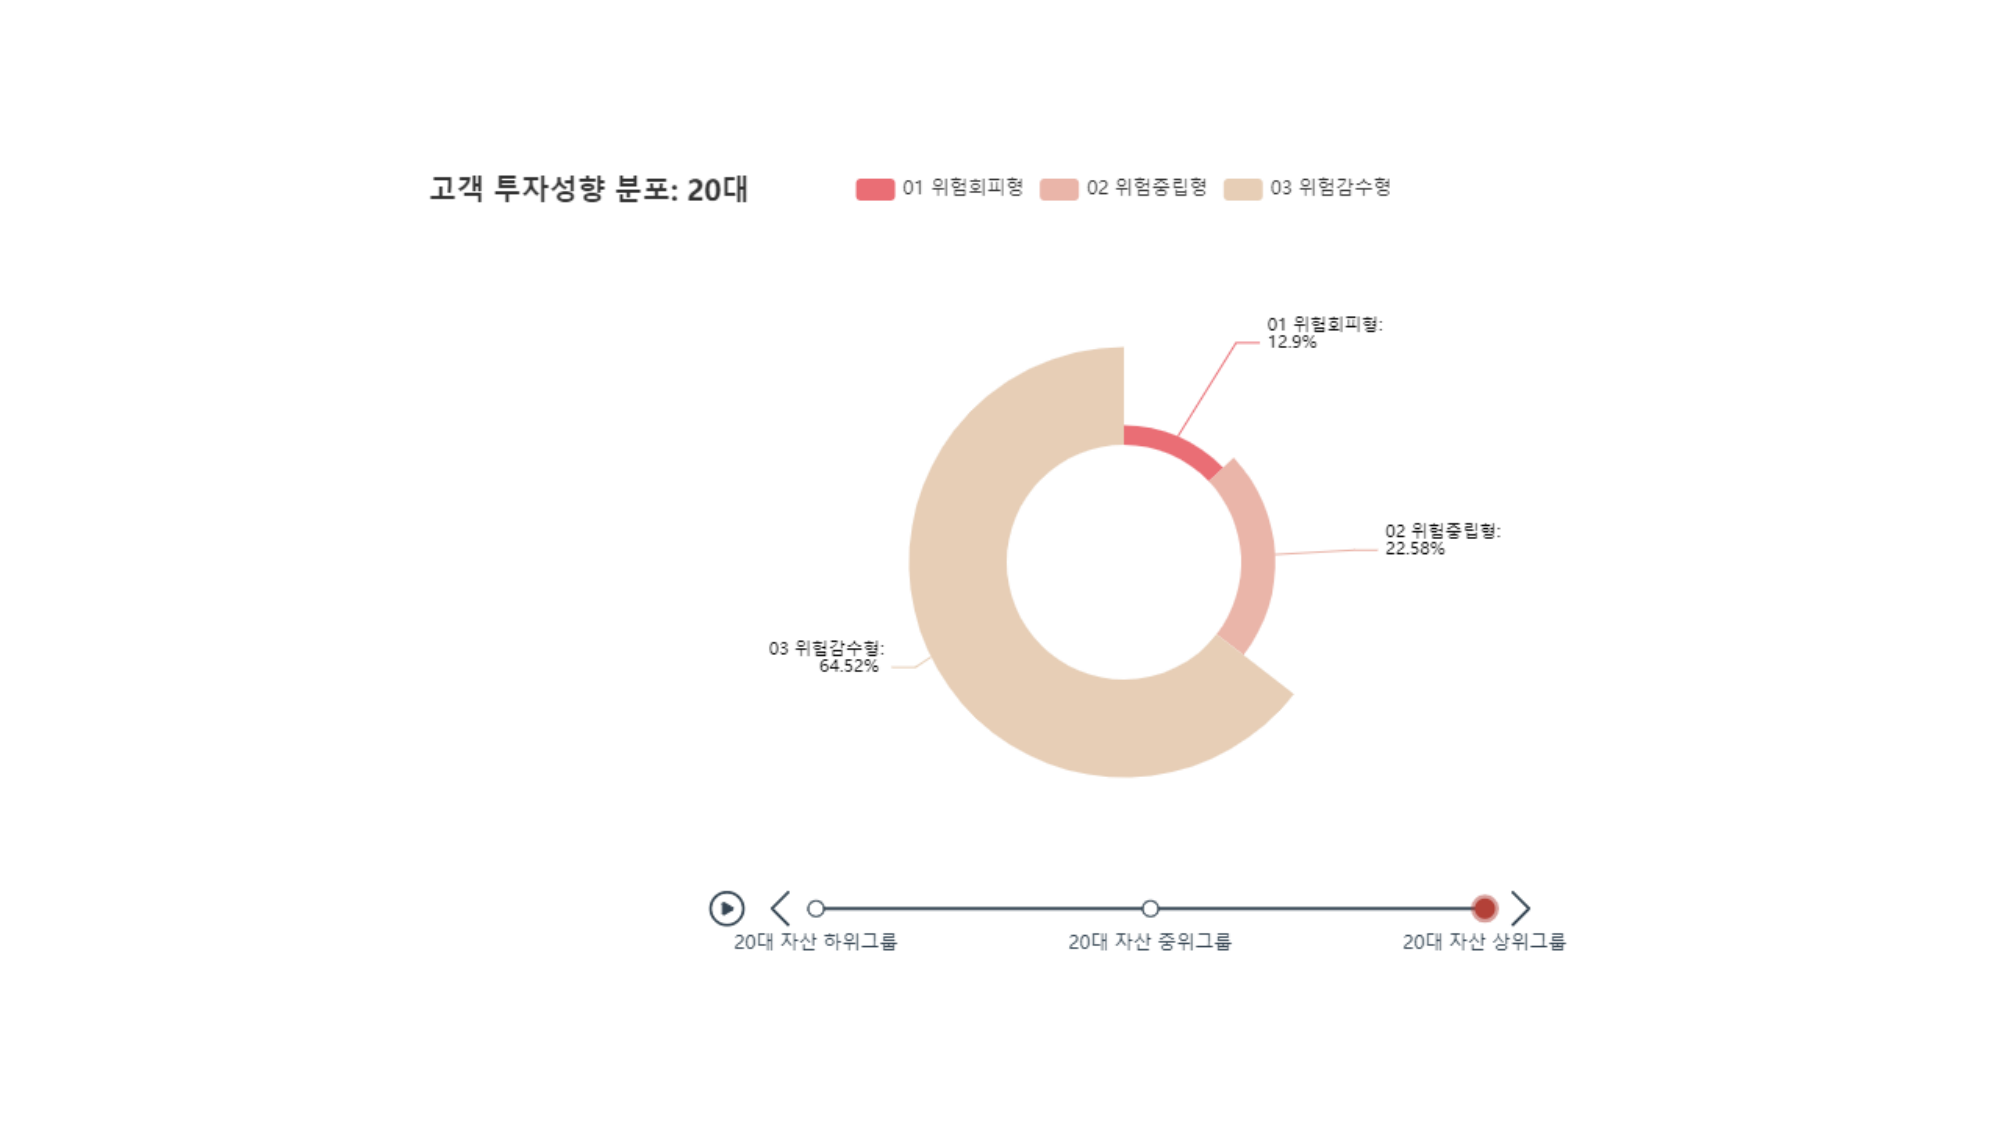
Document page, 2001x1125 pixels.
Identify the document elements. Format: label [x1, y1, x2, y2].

picture [421, 168, 1579, 957]
